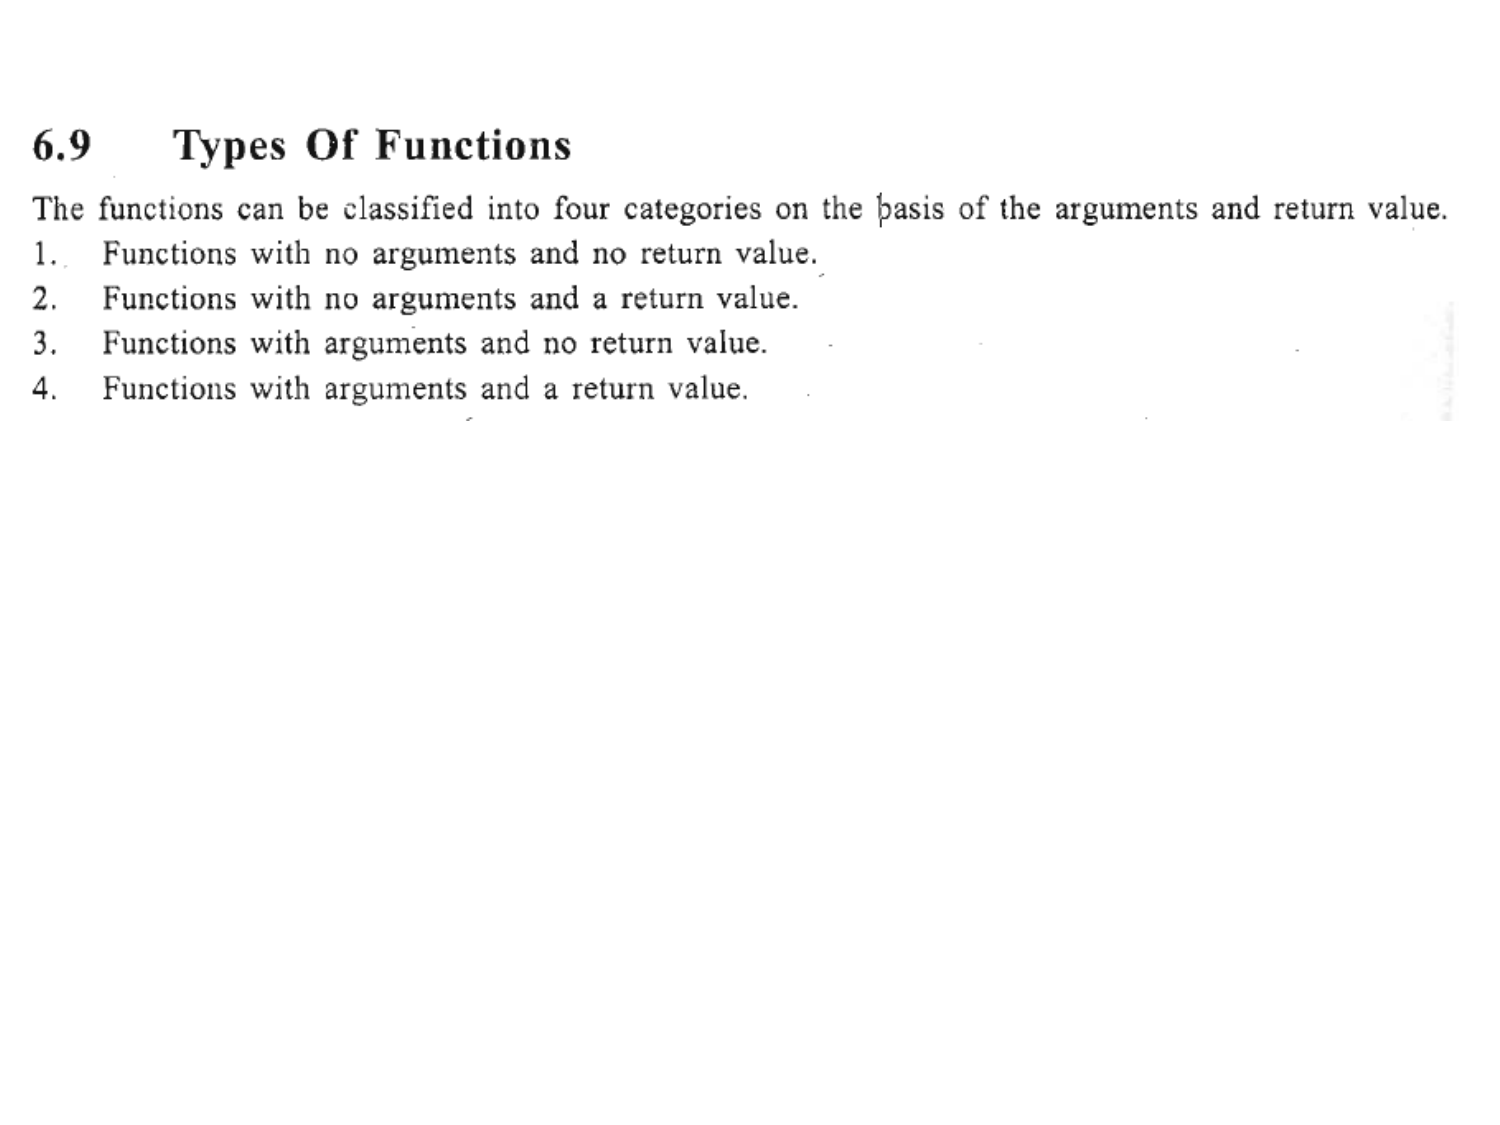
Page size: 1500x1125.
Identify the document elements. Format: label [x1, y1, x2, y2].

picture [0, 107, 1459, 421]
